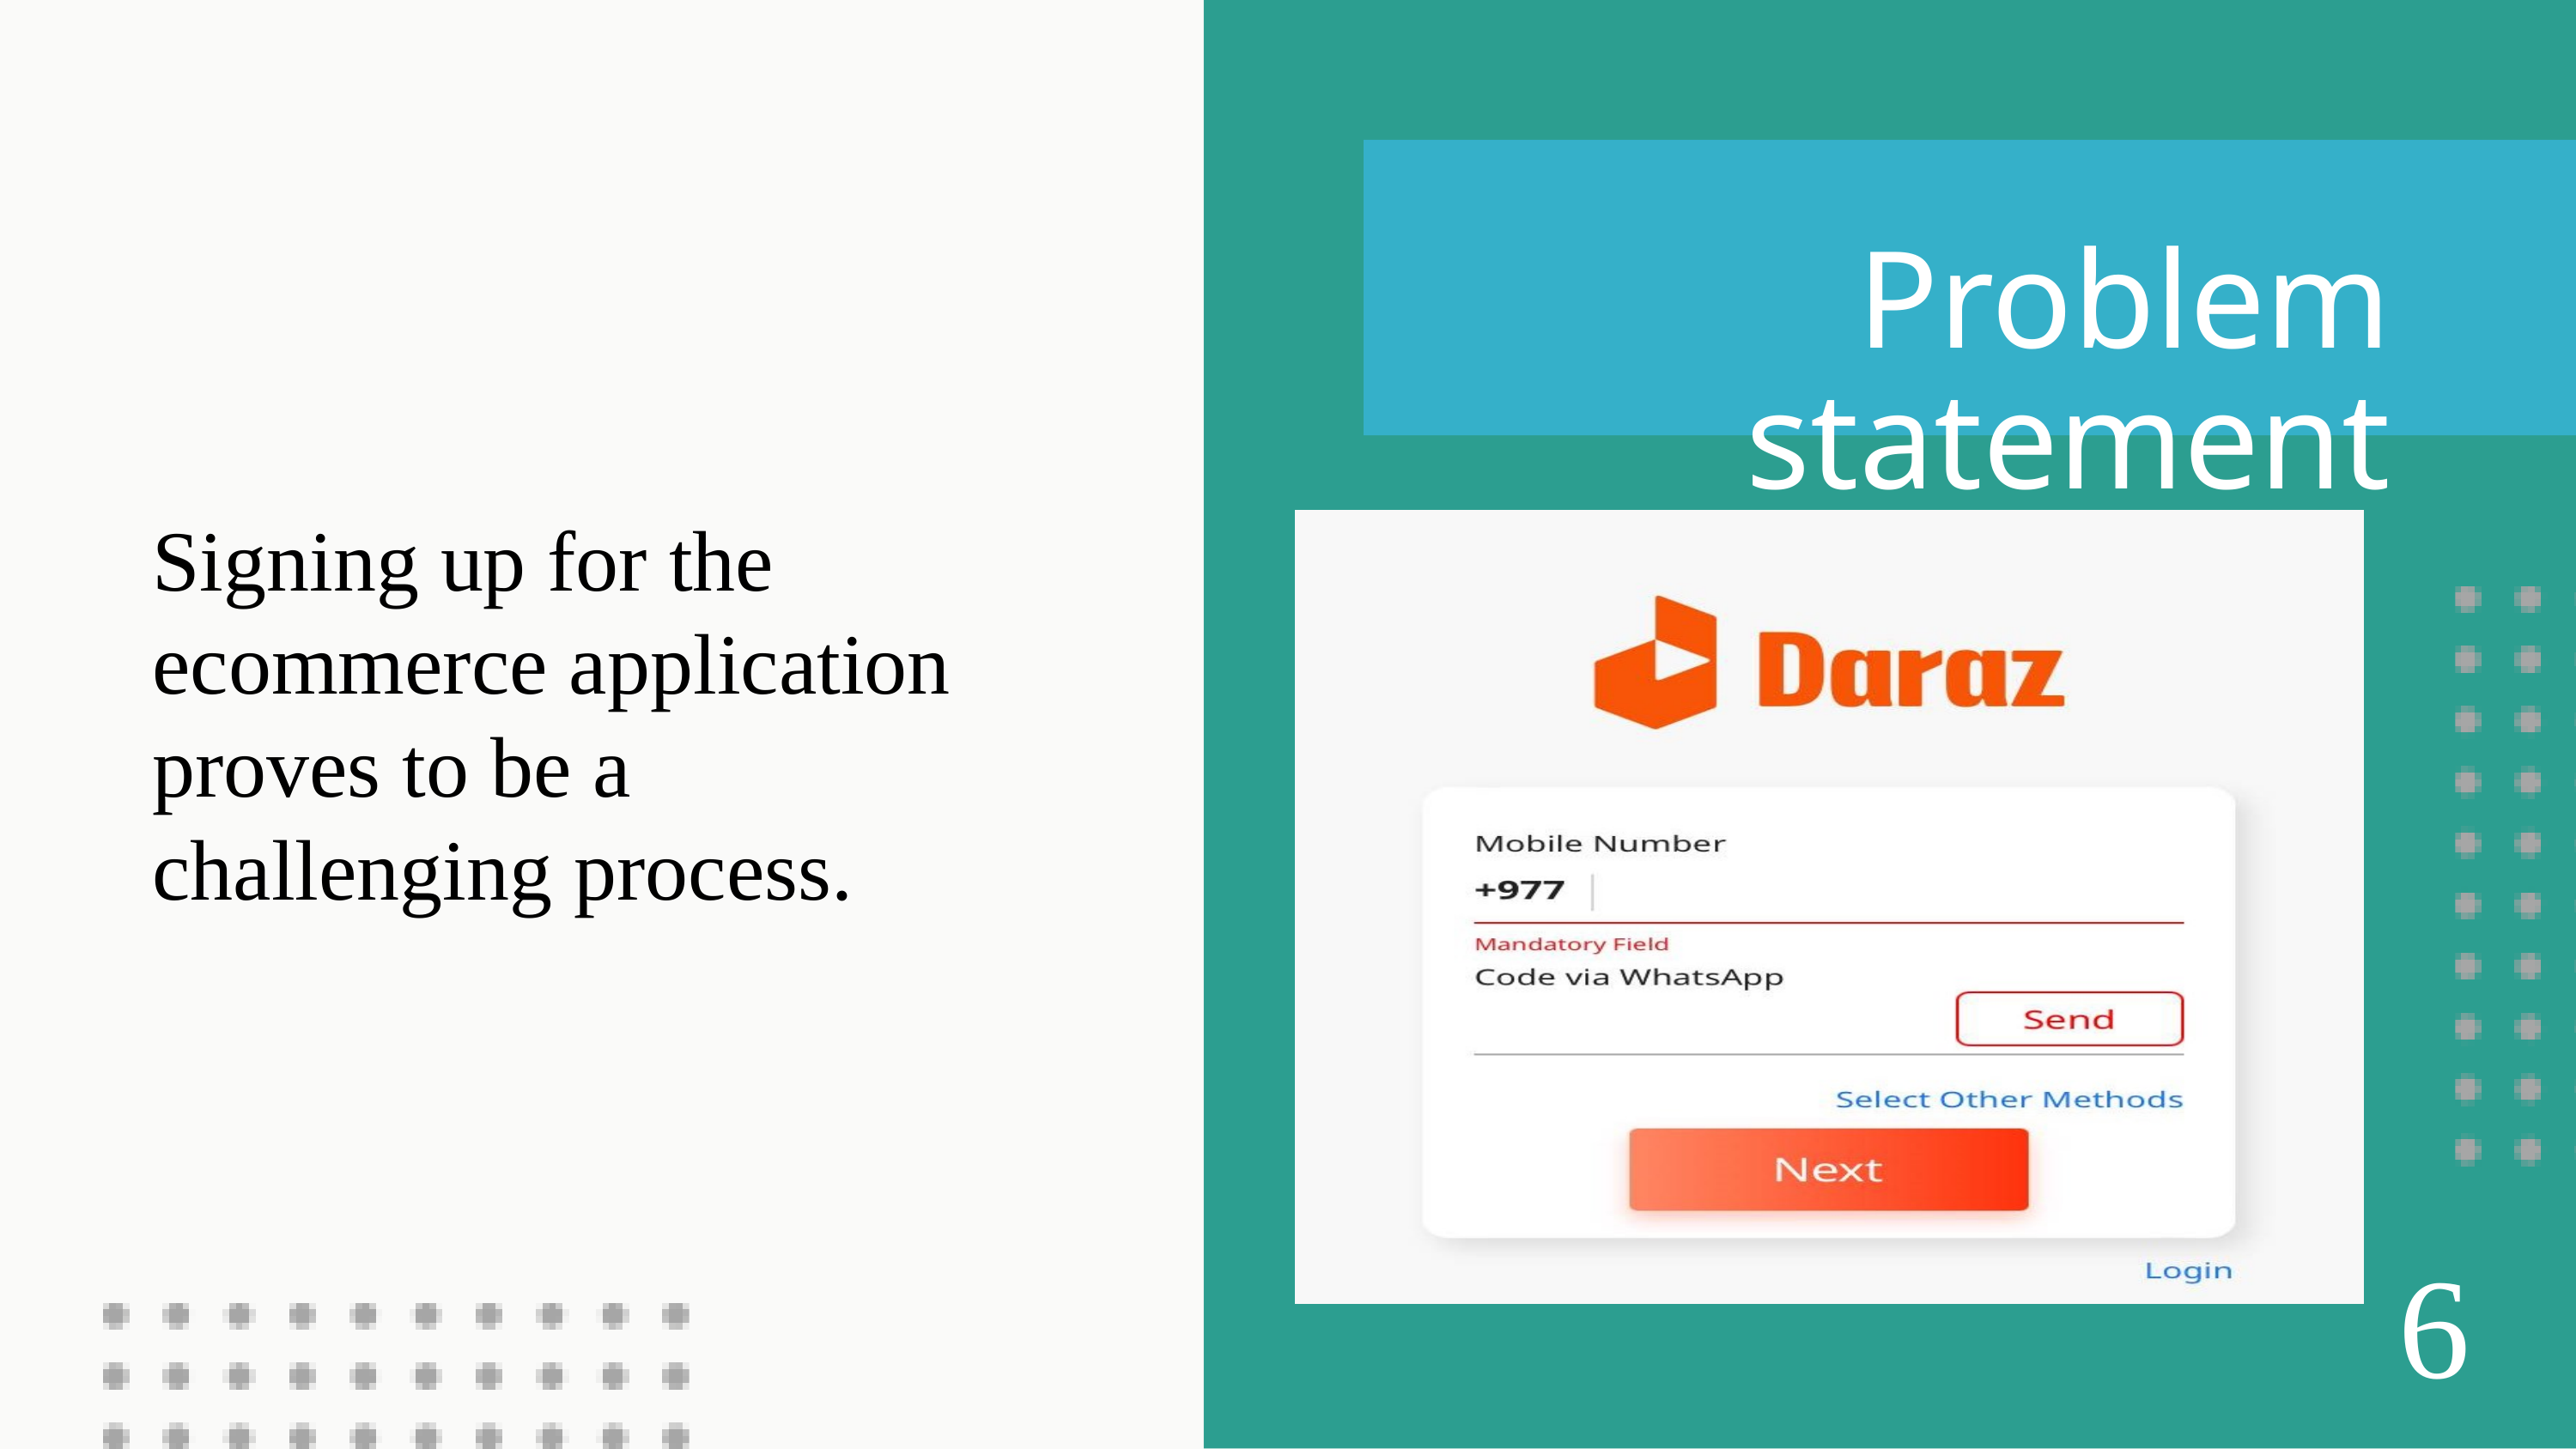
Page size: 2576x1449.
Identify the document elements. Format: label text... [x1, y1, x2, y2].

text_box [1203, 0, 2576, 1449]
text_box Signing up for the ecommerce application proves to be a challenging process. [139, 499, 999, 1027]
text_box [1363, 144, 2576, 436]
picture [1295, 510, 2365, 1304]
text_box [103, 1303, 690, 1449]
